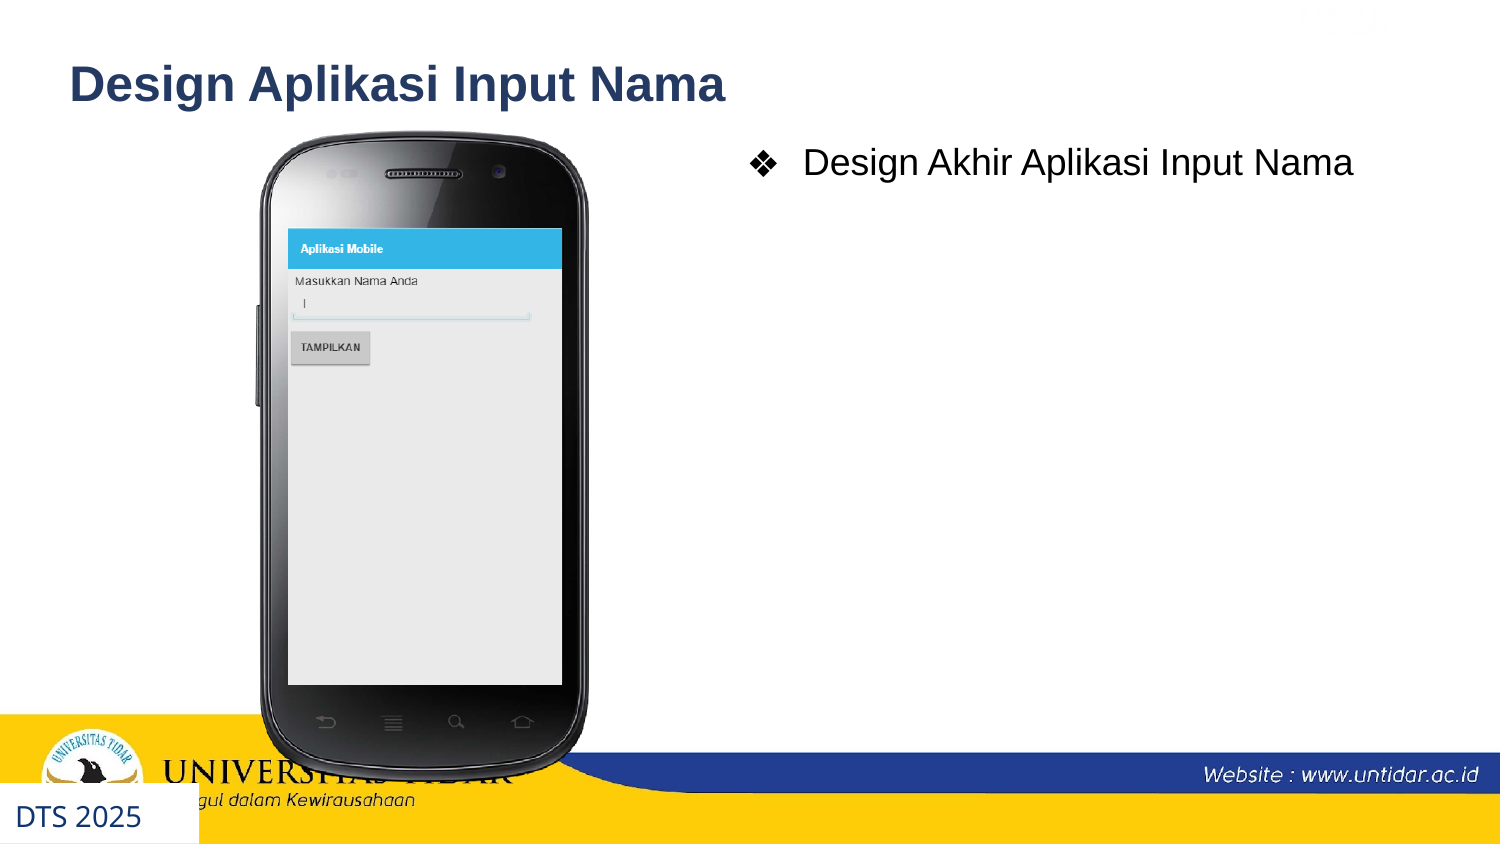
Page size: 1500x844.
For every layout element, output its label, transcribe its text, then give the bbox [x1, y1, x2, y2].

text_box DTS 2025 [0, 783, 200, 844]
text_box Design Aplikasi Input Nama [54, 43, 982, 119]
picture [0, 0, 1500, 844]
text_box Design Akhir Aplikasi Input Nama [731, 130, 1443, 191]
